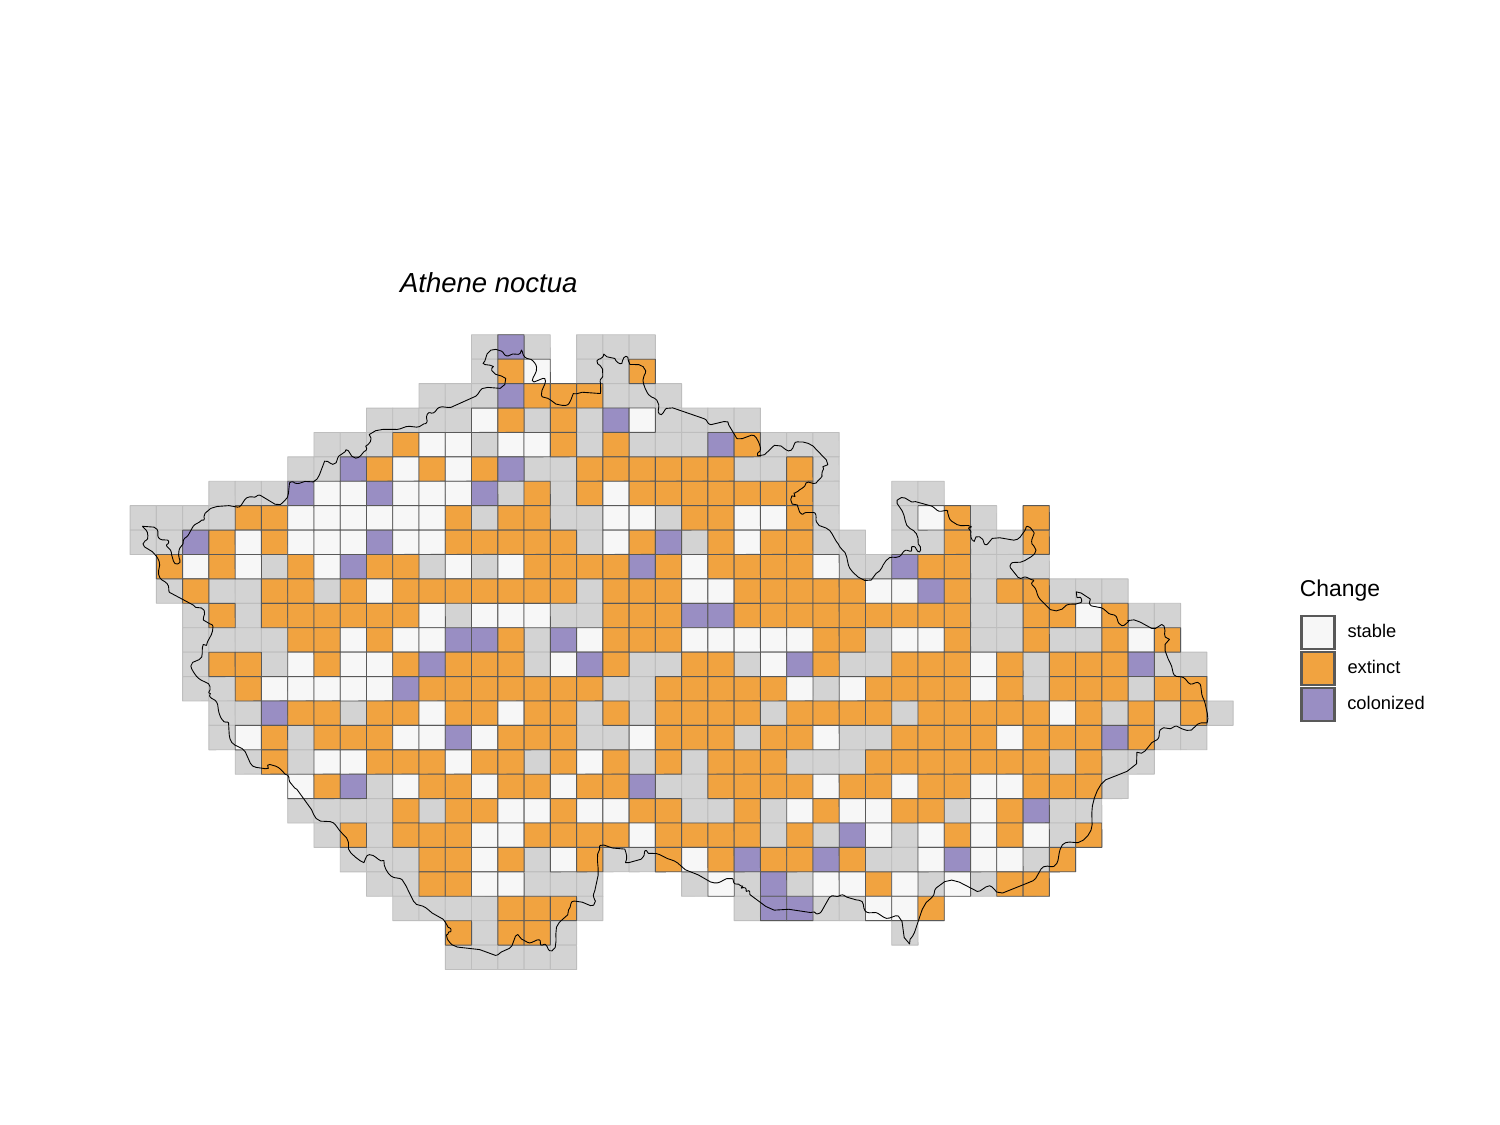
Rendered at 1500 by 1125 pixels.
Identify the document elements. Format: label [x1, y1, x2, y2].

text_box [74, 262, 1426, 1006]
